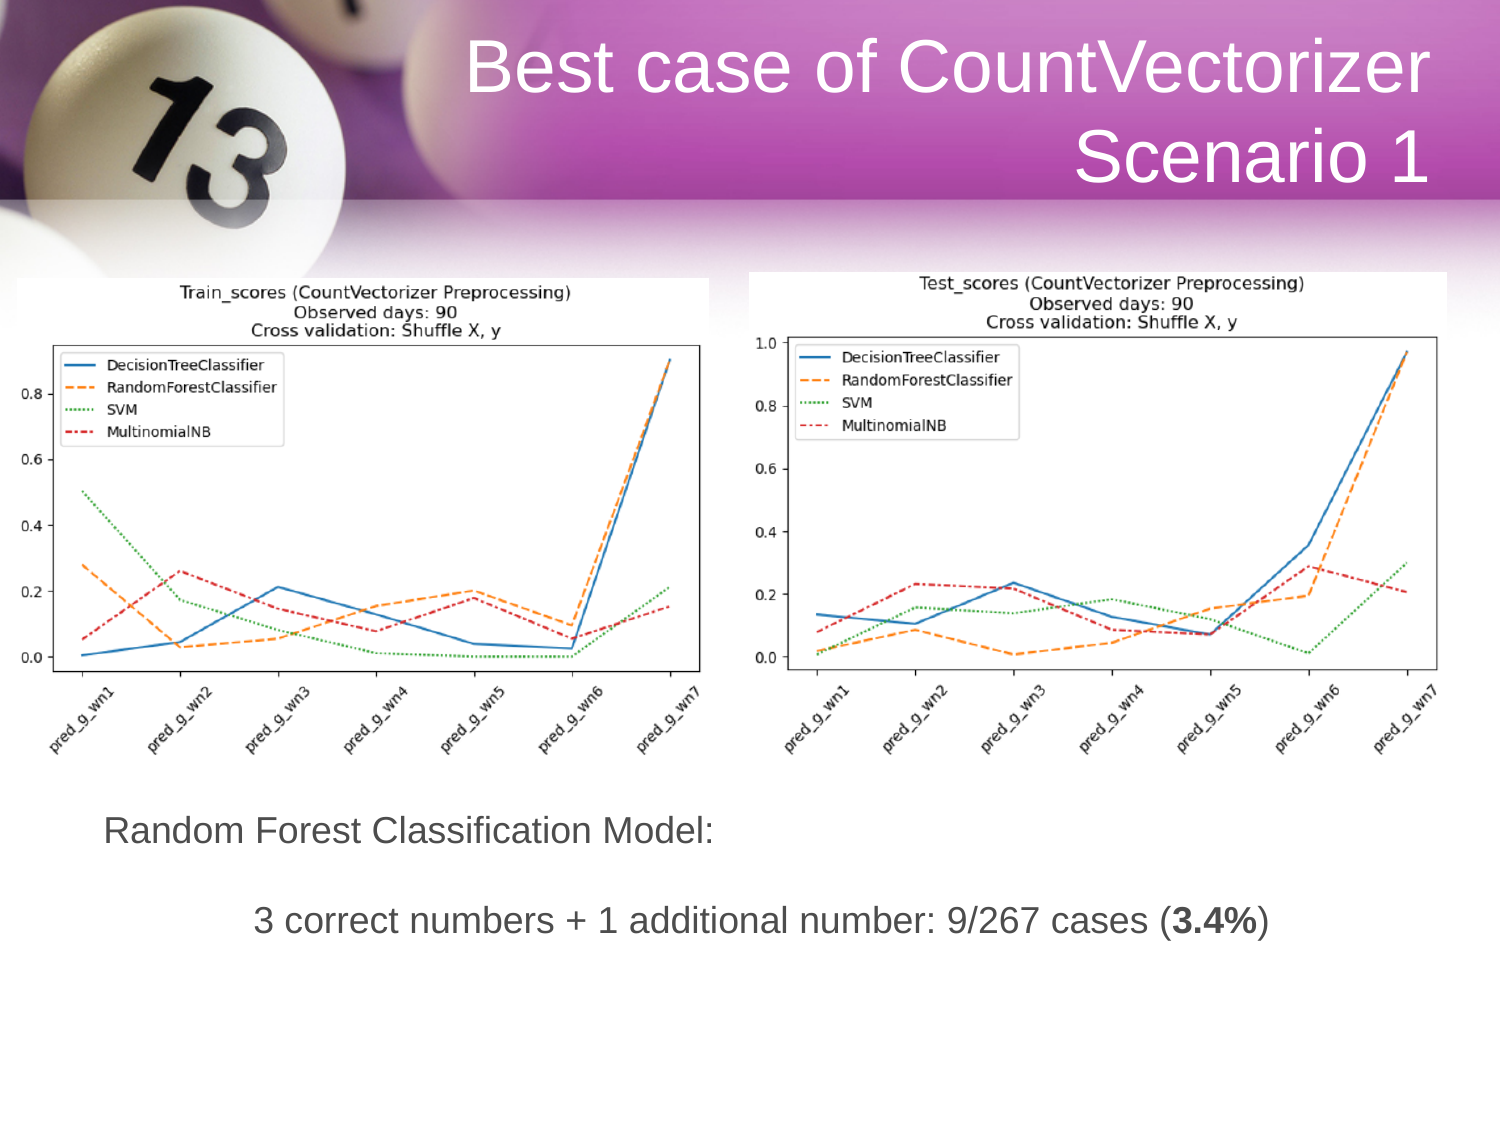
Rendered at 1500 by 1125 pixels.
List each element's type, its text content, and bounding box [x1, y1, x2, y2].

text_box Random Forest Classification Model: 3 correct numbers + 1 additional number: 9/267 cases (3.4%) [88, 798, 1436, 1039]
title Best case of CountVectorizer Scenario 1 [312, 66, 1448, 150]
picture [0, 0, 1500, 1125]
